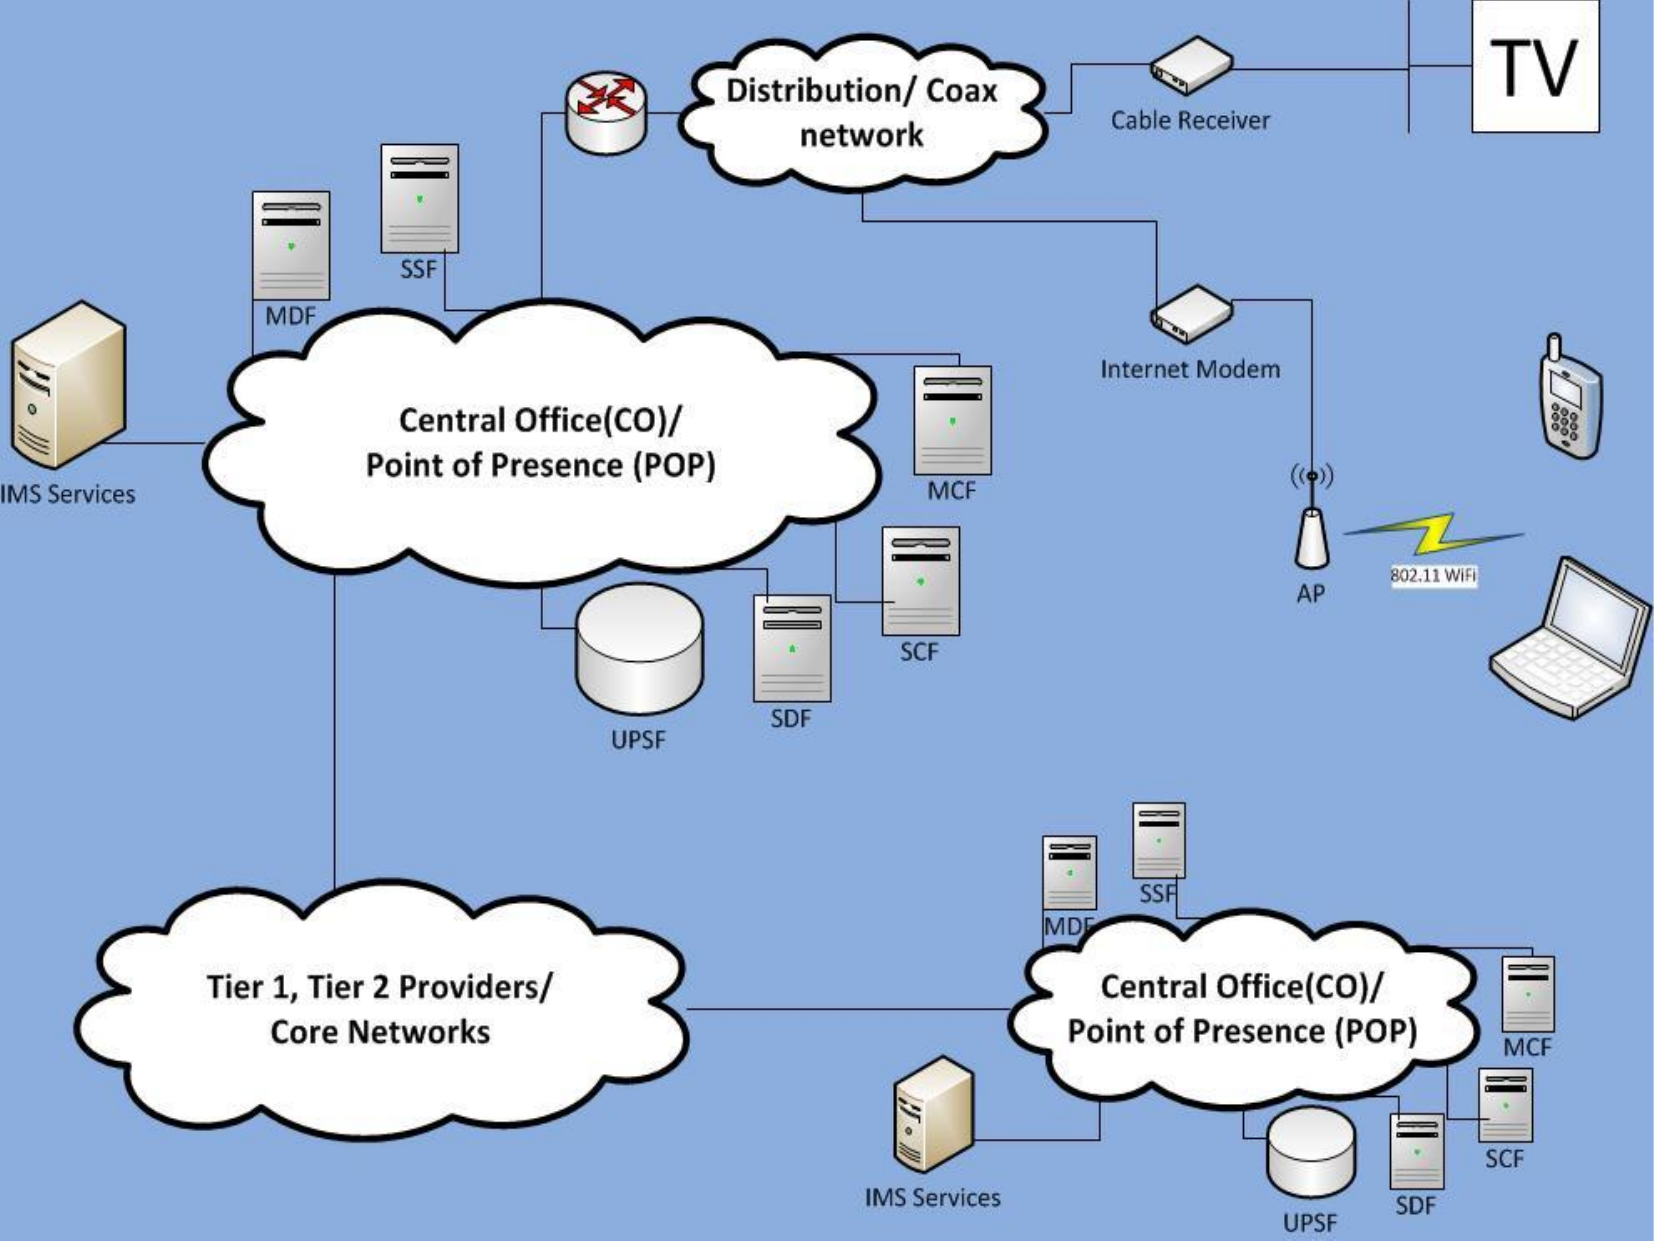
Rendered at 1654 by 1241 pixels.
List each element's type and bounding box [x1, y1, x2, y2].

picture [0, 0, 1654, 1241]
text_box [444, 373, 937, 867]
